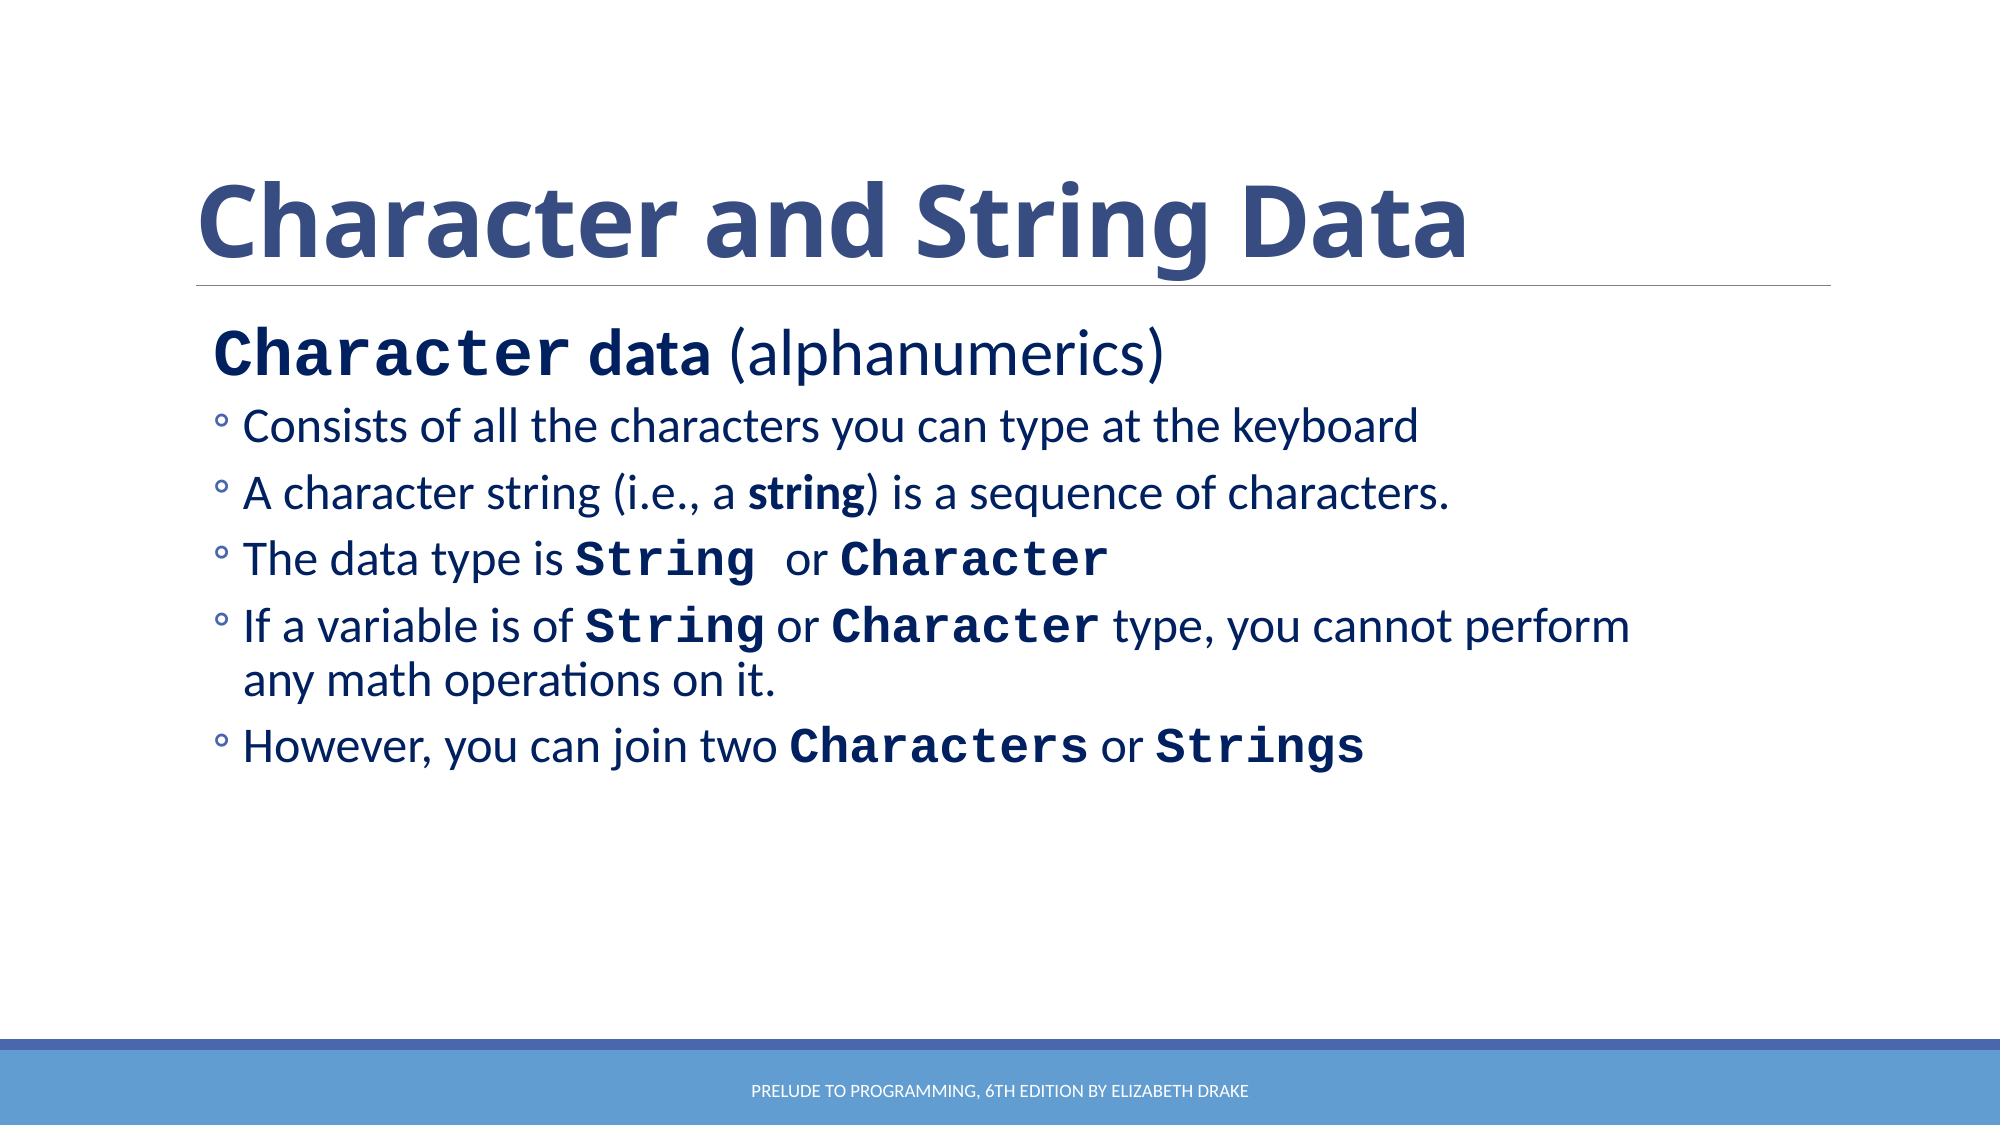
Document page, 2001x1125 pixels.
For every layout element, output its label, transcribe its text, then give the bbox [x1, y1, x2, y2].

title Character and String Data [180, 47, 1830, 285]
list Character data (alphanumerics) Consists of all the characters you can type at the keyboard A character string (i.e., a string) is a sequence of characters. The data type is String or Character If a variable is of String or Character type, you cannot perform any math operations on it. However, you can join two Characters or Strings [180, 302, 1643, 963]
footer Prelude to Programming, 6th edition by Elizabeth Drake [604, 1059, 1396, 1120]
